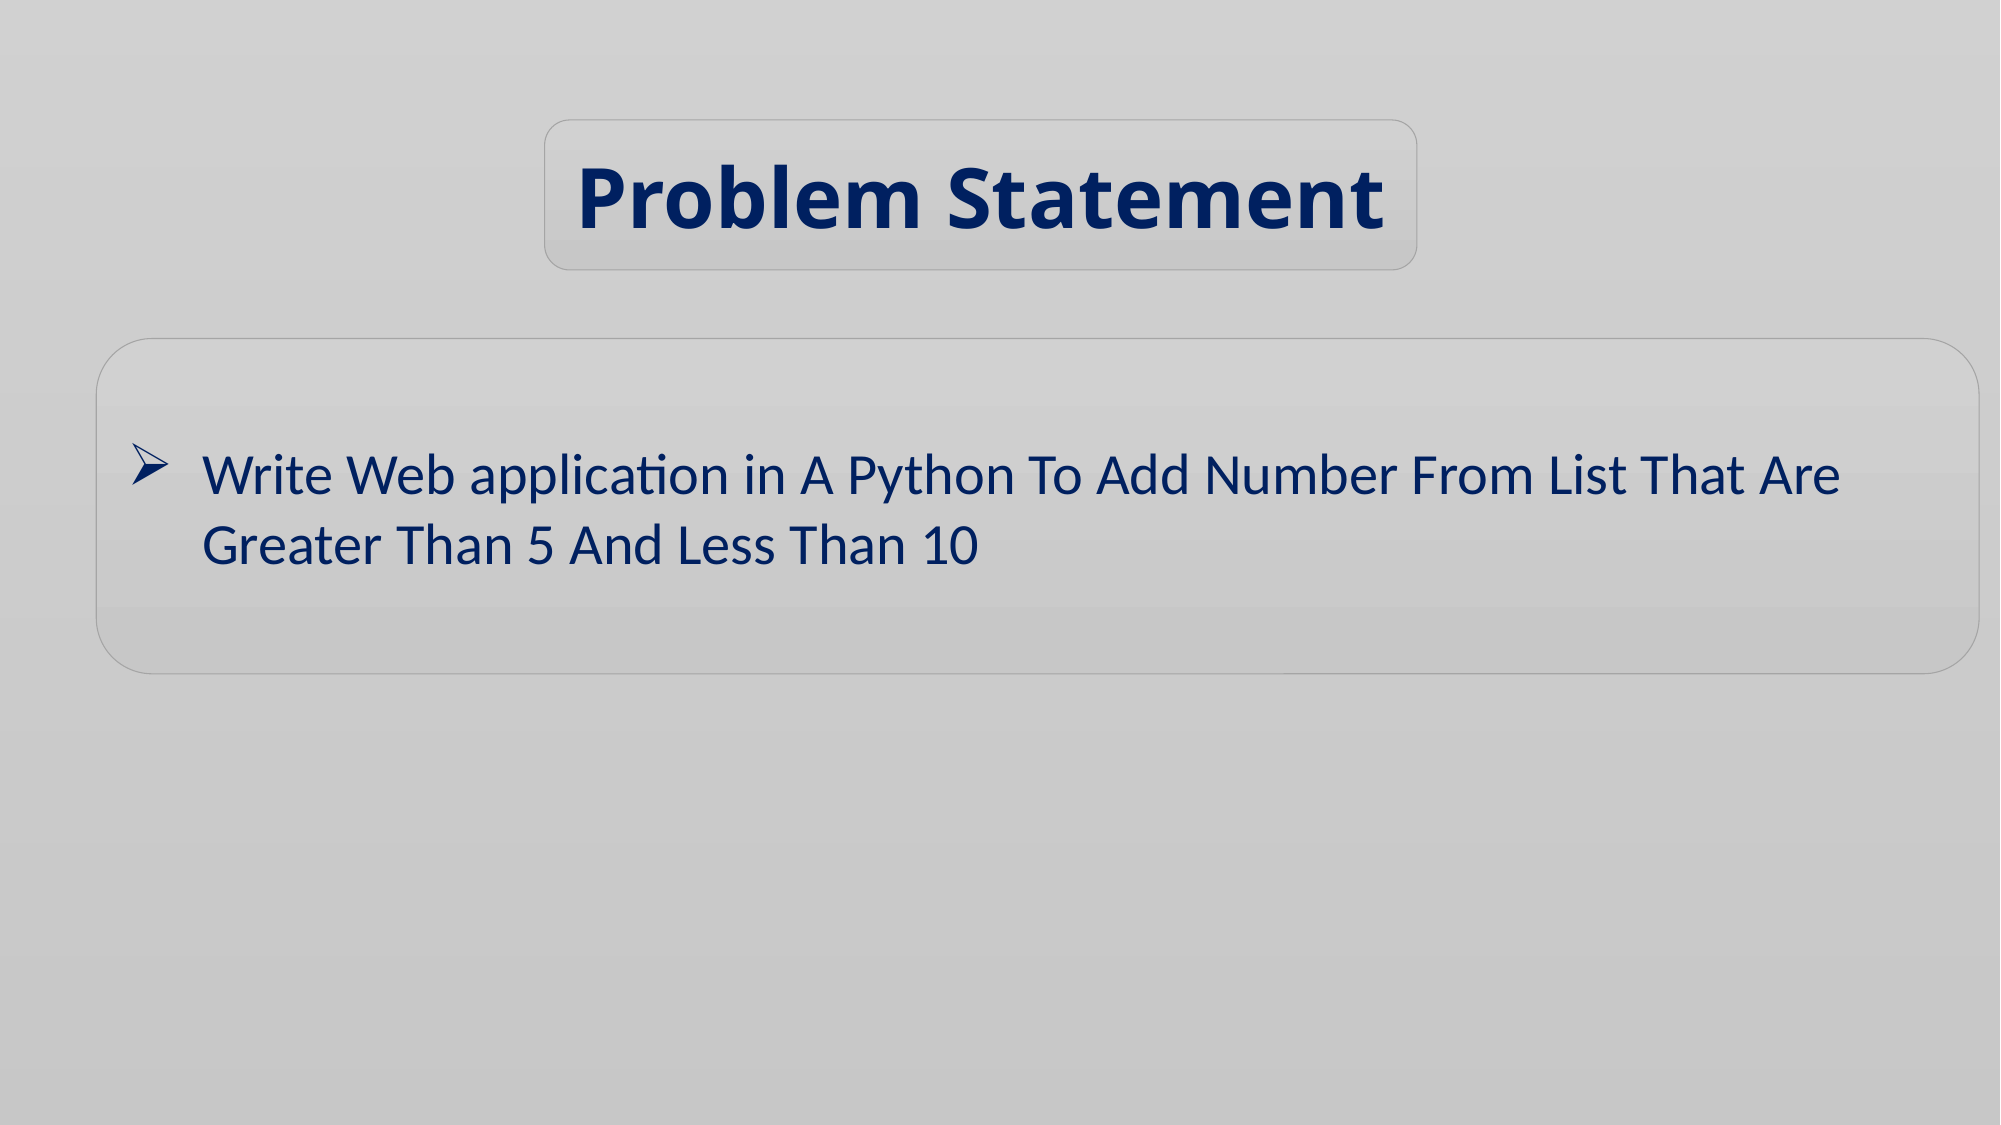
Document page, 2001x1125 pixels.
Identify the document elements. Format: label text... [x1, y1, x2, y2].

text_box Write Web application in A Python To Add Number From List That Are Greater Than 5 And Less Than 10 [95, 337, 1980, 675]
text_box Problem Statement [544, 119, 1418, 271]
